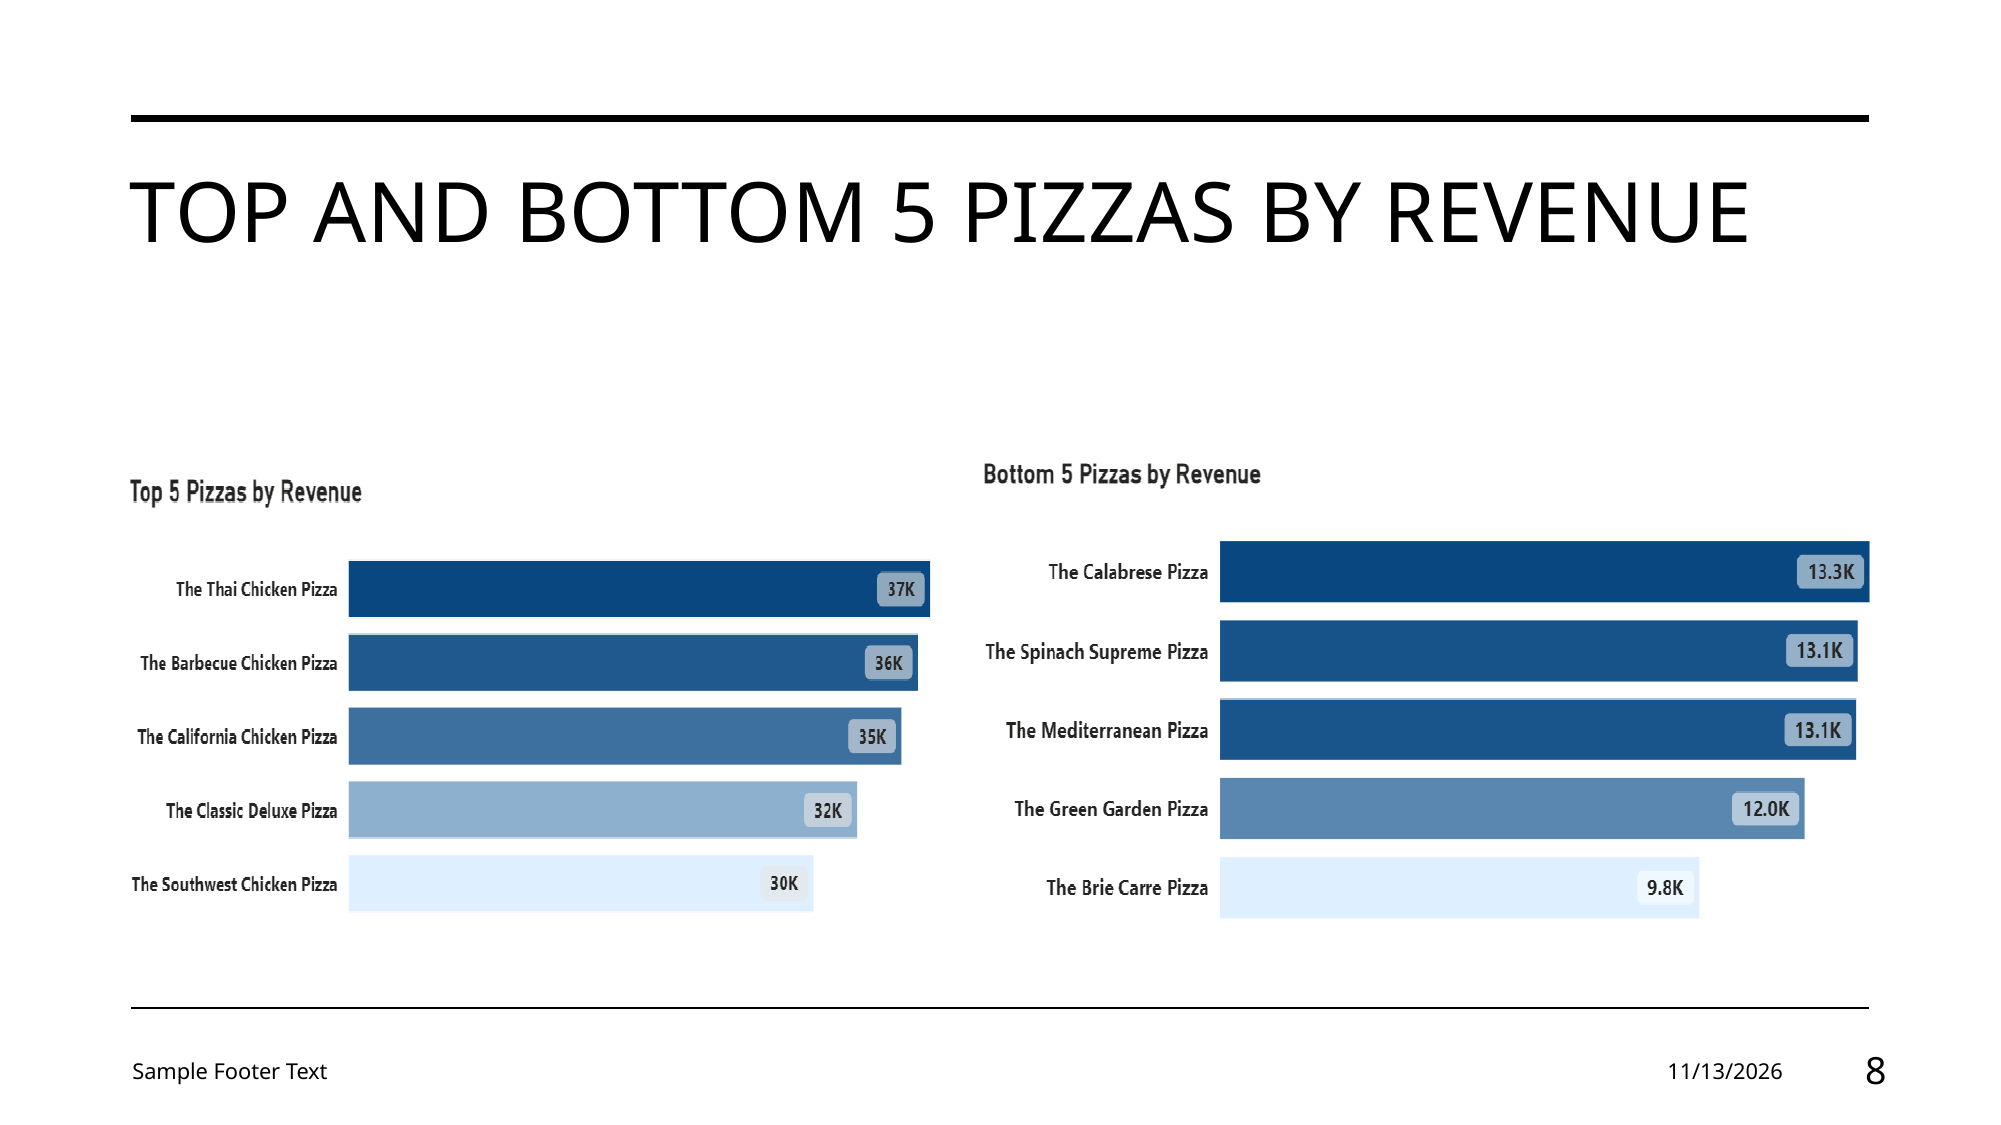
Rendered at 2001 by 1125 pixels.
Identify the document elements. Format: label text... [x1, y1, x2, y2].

slide_number 8 [1791, 1042, 1902, 1103]
title Top and bottom 5 pizzas by revenue [114, 151, 1869, 377]
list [117, 444, 936, 942]
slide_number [1372, 1042, 1791, 1103]
footer Sample Footer Text [117, 1042, 862, 1103]
picture [961, 444, 1886, 942]
